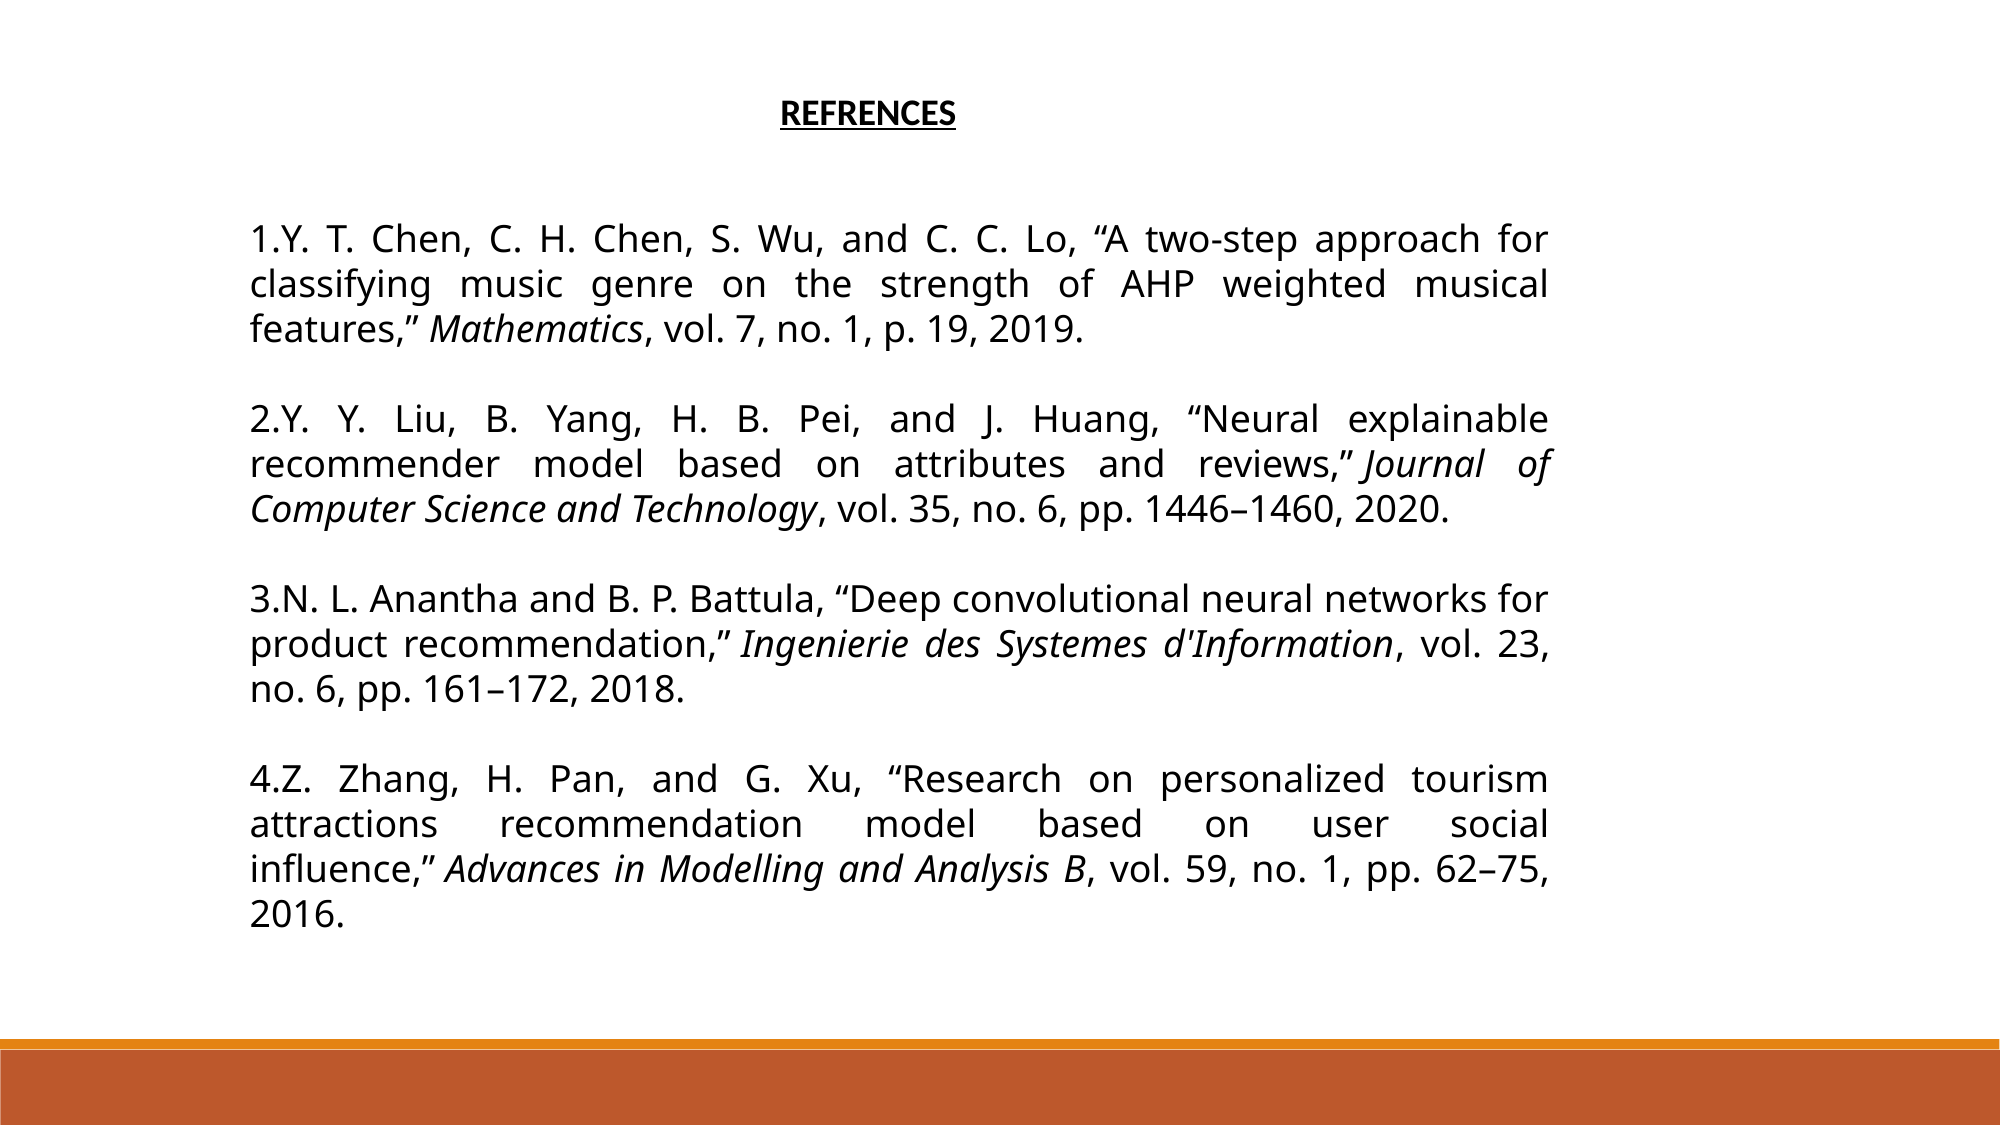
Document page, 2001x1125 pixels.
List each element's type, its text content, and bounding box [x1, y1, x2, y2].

text_box Y. T. Chen, C. H. Chen, S. Wu, and C. C. Lo, “A two-step approach for classifying music genre on the strength of AHP weighted musical features,” Mathematics, vol. 7, no. 1, p. 19, 2019. Y. Y. Liu, B. Yang, H. B. Pei, and J. Huang, “Neural explainable recommender model based on attributes and reviews,” Journal of Computer Science and Technology, vol. 35, no. 6, pp. 1446–1460, 2020. N. L. Anantha and B. P. Battula, “Deep convolutional neural networks for product recommendation,” Ingenierie des Systemes d'Information, vol. 23, no. 6, pp. 161–172, 2018. Z. Zhang, H. Pan, and G. Xu, “Research on personalized tourism attractions recommendation model based on user social influence,” Advances in Modelling and Analysis B, vol. 59, no. 1, pp. 62–75, 2016. [234, 207, 1566, 988]
text_box REFRENCES [765, 80, 1315, 141]
